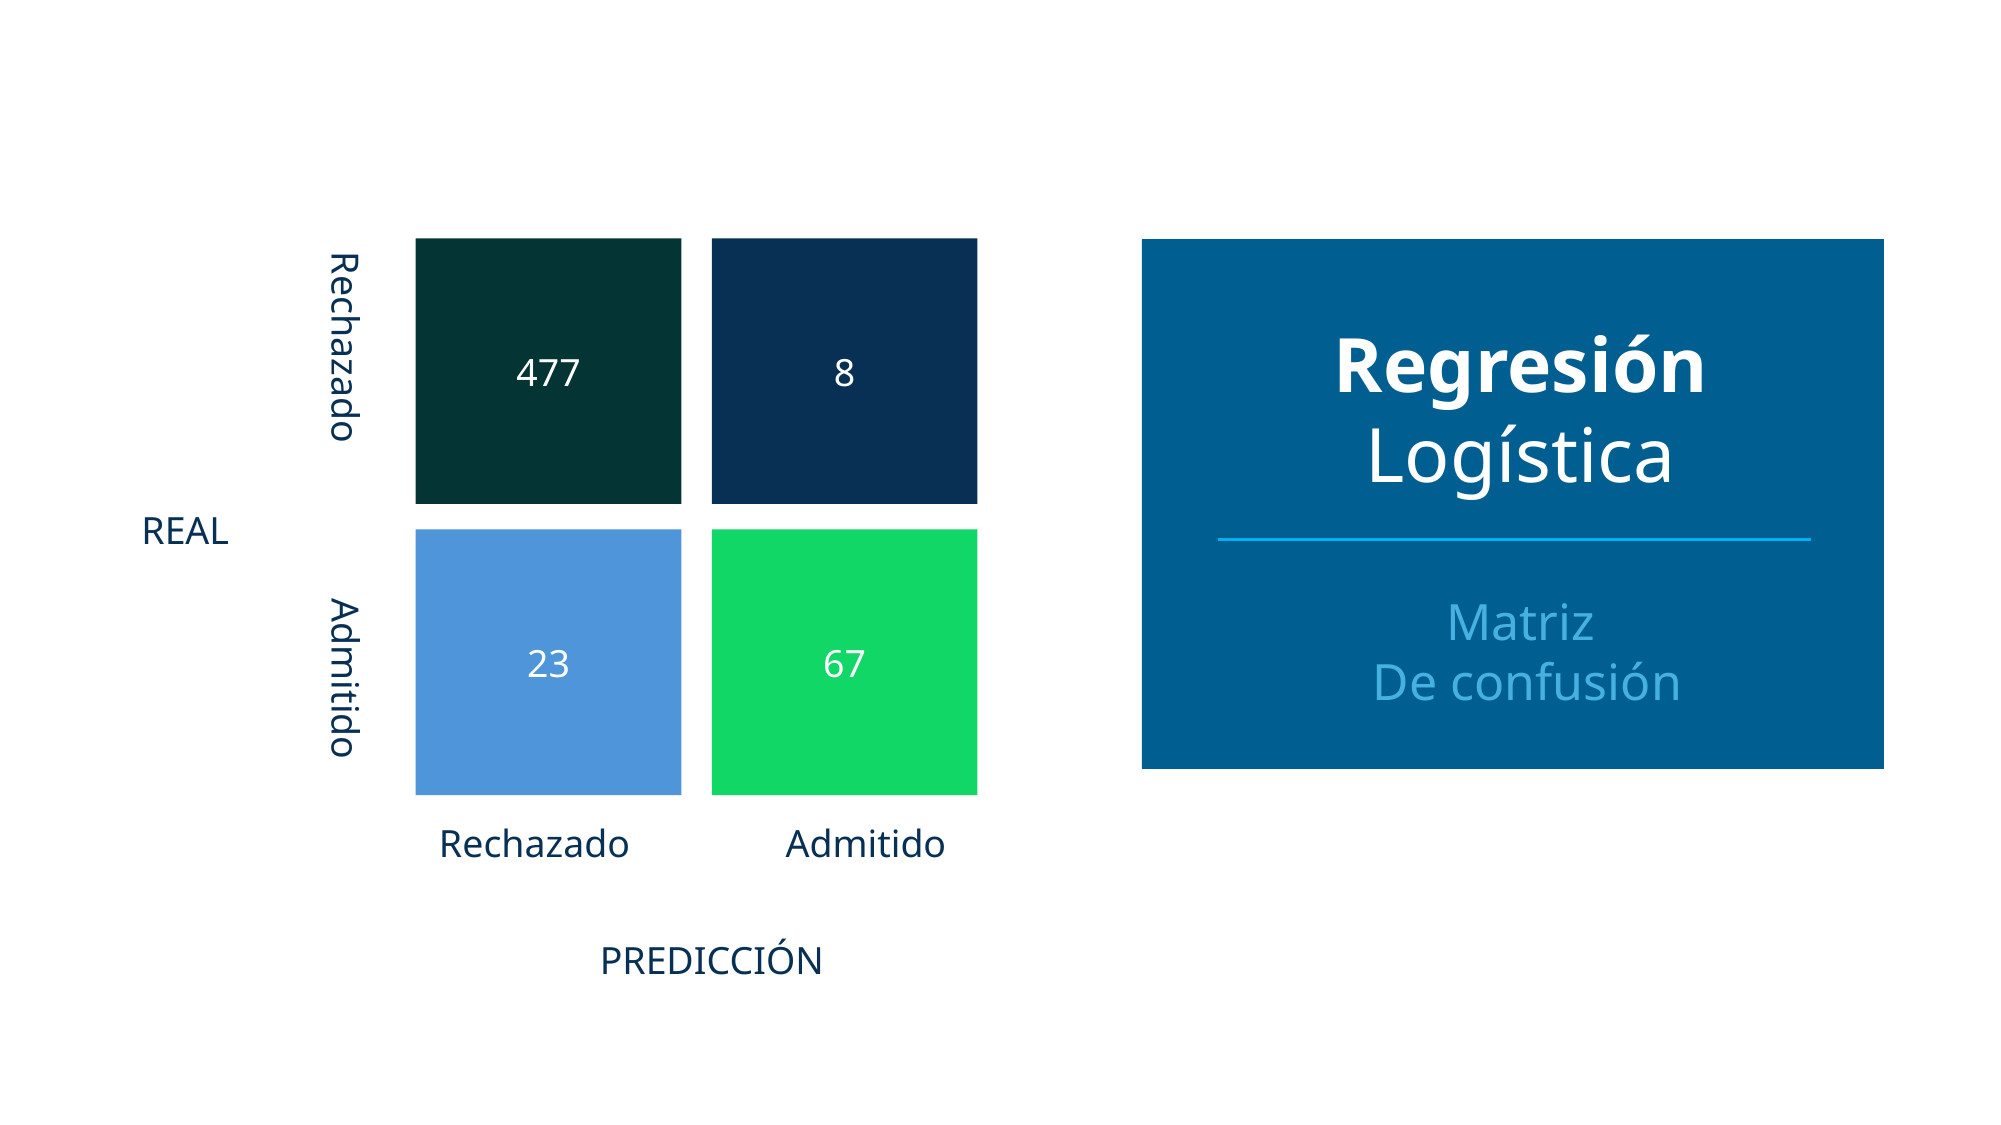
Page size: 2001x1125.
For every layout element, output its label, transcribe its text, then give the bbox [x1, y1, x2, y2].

text_box [1140, 238, 1885, 771]
text_box 23 [414, 528, 683, 797]
text_box 8 [710, 237, 979, 506]
text_box 67 [710, 528, 979, 797]
text_box Rechazado Admitido [391, 793, 995, 892]
text_box PREDICCIÓN [577, 910, 846, 1009]
text_box 477 [414, 237, 683, 506]
text_box Rechazado Admitido [297, 203, 396, 808]
text_box Matriz De confusión [1346, 591, 1709, 710]
text_box Regresión Logística [1279, 309, 1763, 506]
text_box REAL [91, 480, 279, 579]
